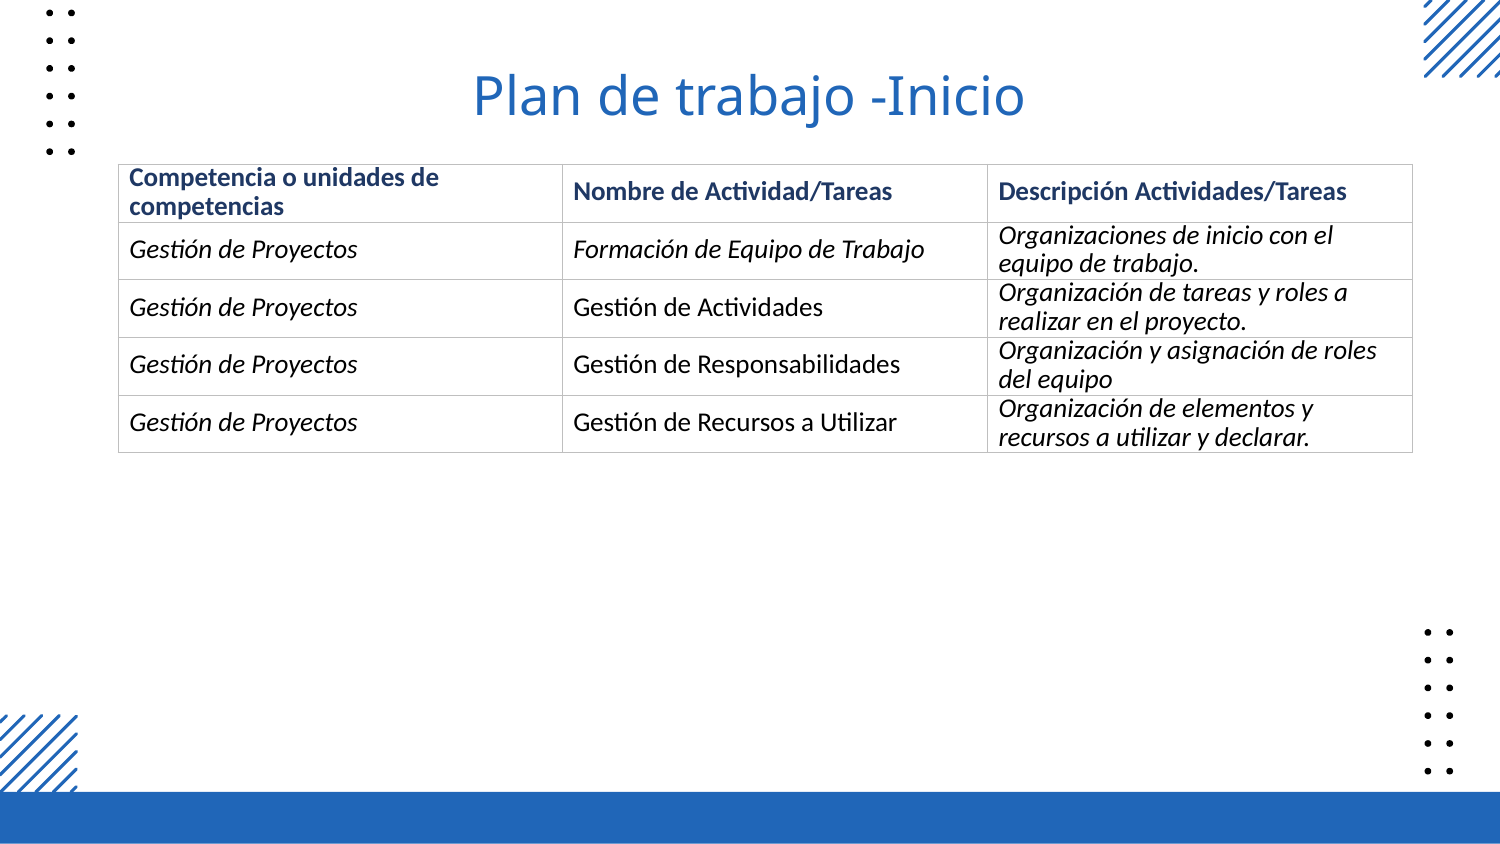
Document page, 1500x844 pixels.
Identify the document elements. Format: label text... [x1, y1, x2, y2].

table_cell Gestión de Proyectos [119, 280, 562, 337]
table_header Descripción Actividades/Tareas [988, 165, 1412, 222]
table_header Nombre de Actividad/Tareas [563, 165, 987, 222]
table_cell Gestión de Proyectos [119, 396, 562, 452]
table_cell Gestión de Responsabilidades [563, 338, 987, 395]
table_cell Organización de tareas y roles a realizar en el proyecto. [988, 280, 1412, 337]
table_cell Gestión de Proyectos [119, 338, 562, 395]
table_cell Organizaciones de inicio con el equipo de trabajo. [988, 223, 1412, 279]
title Plan de trabajo -Inicio [118, 47, 1382, 142]
table_cell Formación de Equipo de Trabajo [563, 223, 987, 279]
table_cell Gestión de Recursos a Utilizar [563, 396, 987, 452]
table_cell Gestión de Actividades [563, 280, 987, 337]
table_cell Gestión de Proyectos [119, 223, 562, 279]
table_cell Organización de elementos y recursos a utilizar y declarar. [988, 396, 1412, 452]
table_cell Organización y asignación de roles del equipo [988, 338, 1412, 395]
table_header Competencia o unidades de competencias [119, 165, 562, 222]
